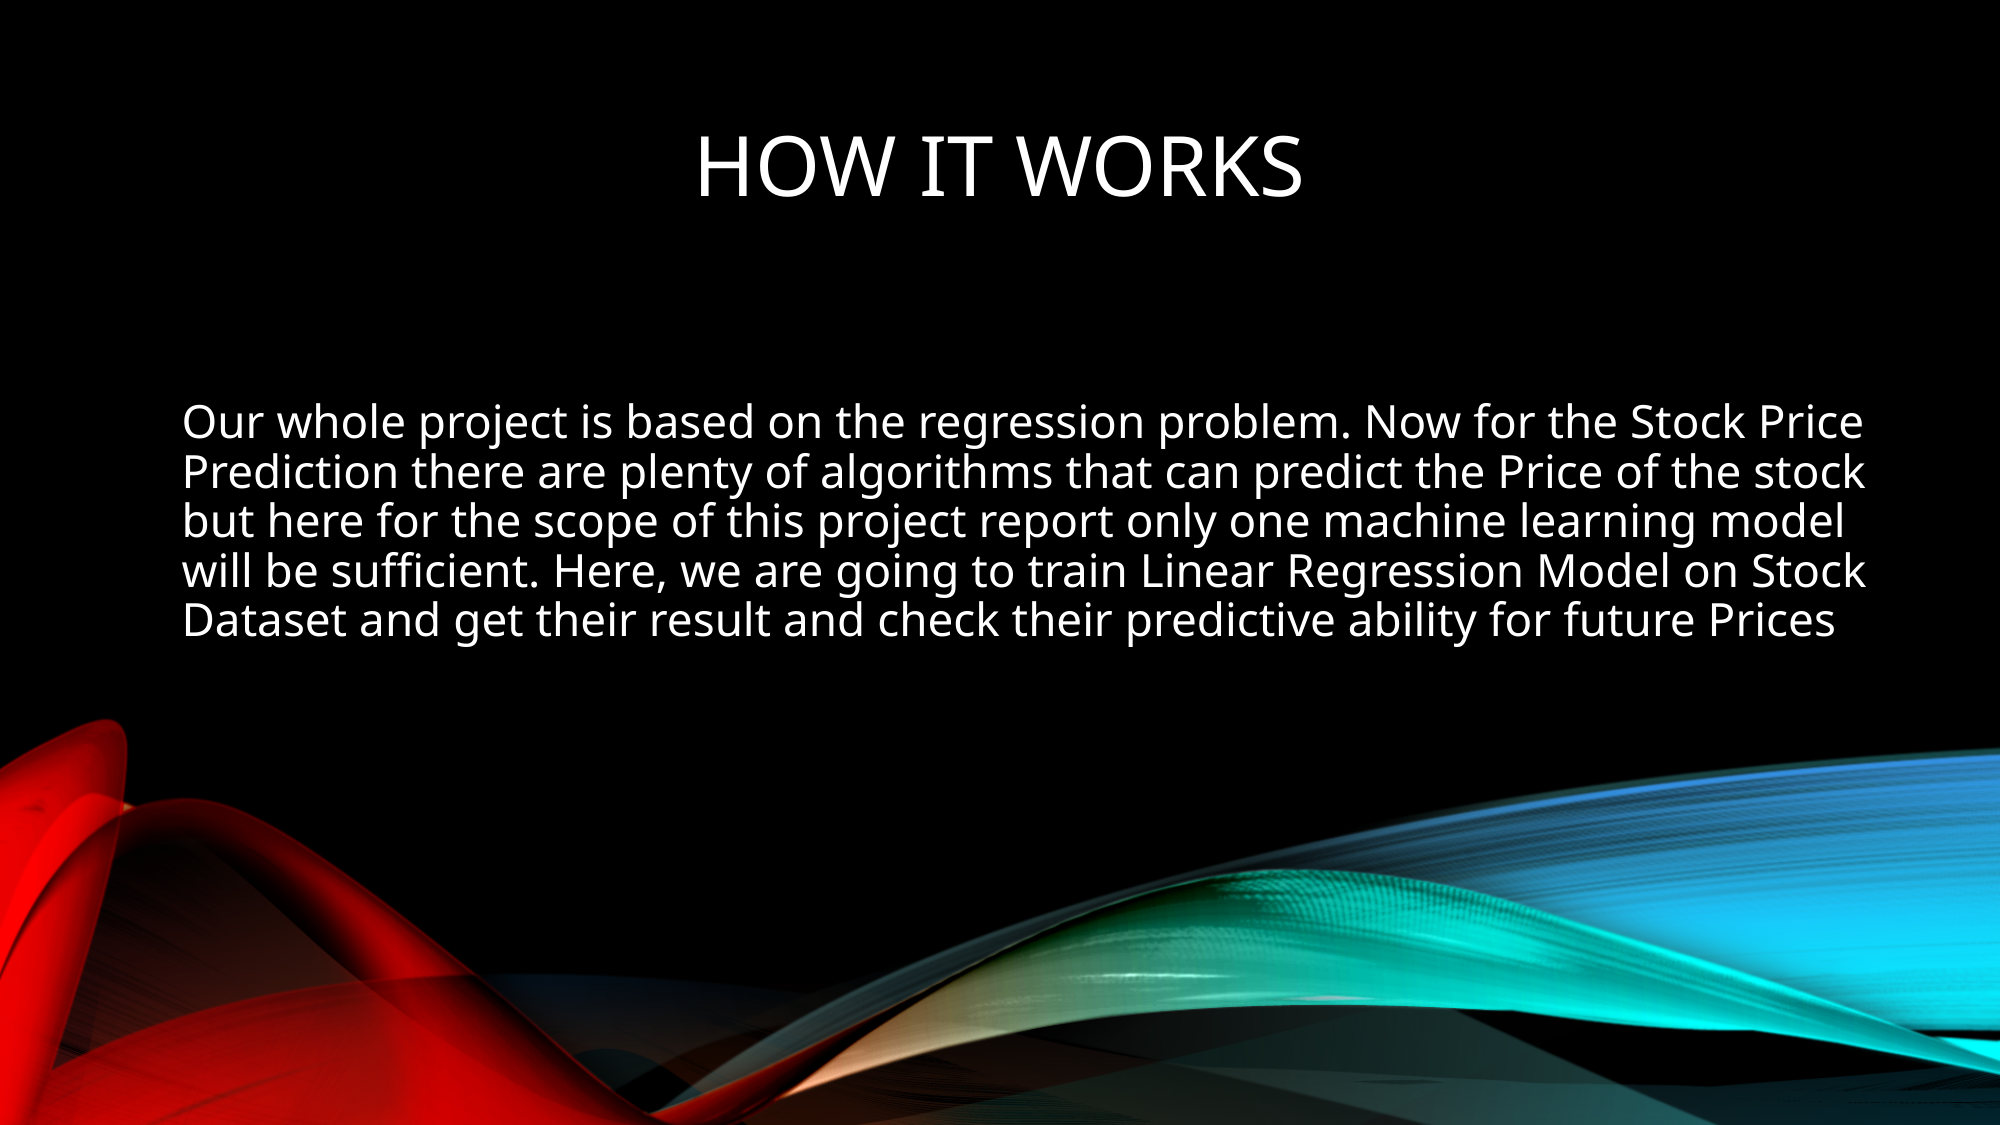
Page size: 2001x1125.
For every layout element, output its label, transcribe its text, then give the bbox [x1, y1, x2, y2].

picture [0, 717, 2000, 1125]
list Our whole project is based on the regression problem. Now for the Stock Price Prediction there are plenty of algorithms that can predict the Price of the stock but here for the scope of this project report only one machine learning model will be sufficient. Here, we are going to train Linear Regression Model on Stock Dataset and get their result and check their predictive ability for future Prices [166, 391, 1888, 918]
title hoW it works [112, 108, 1888, 223]
